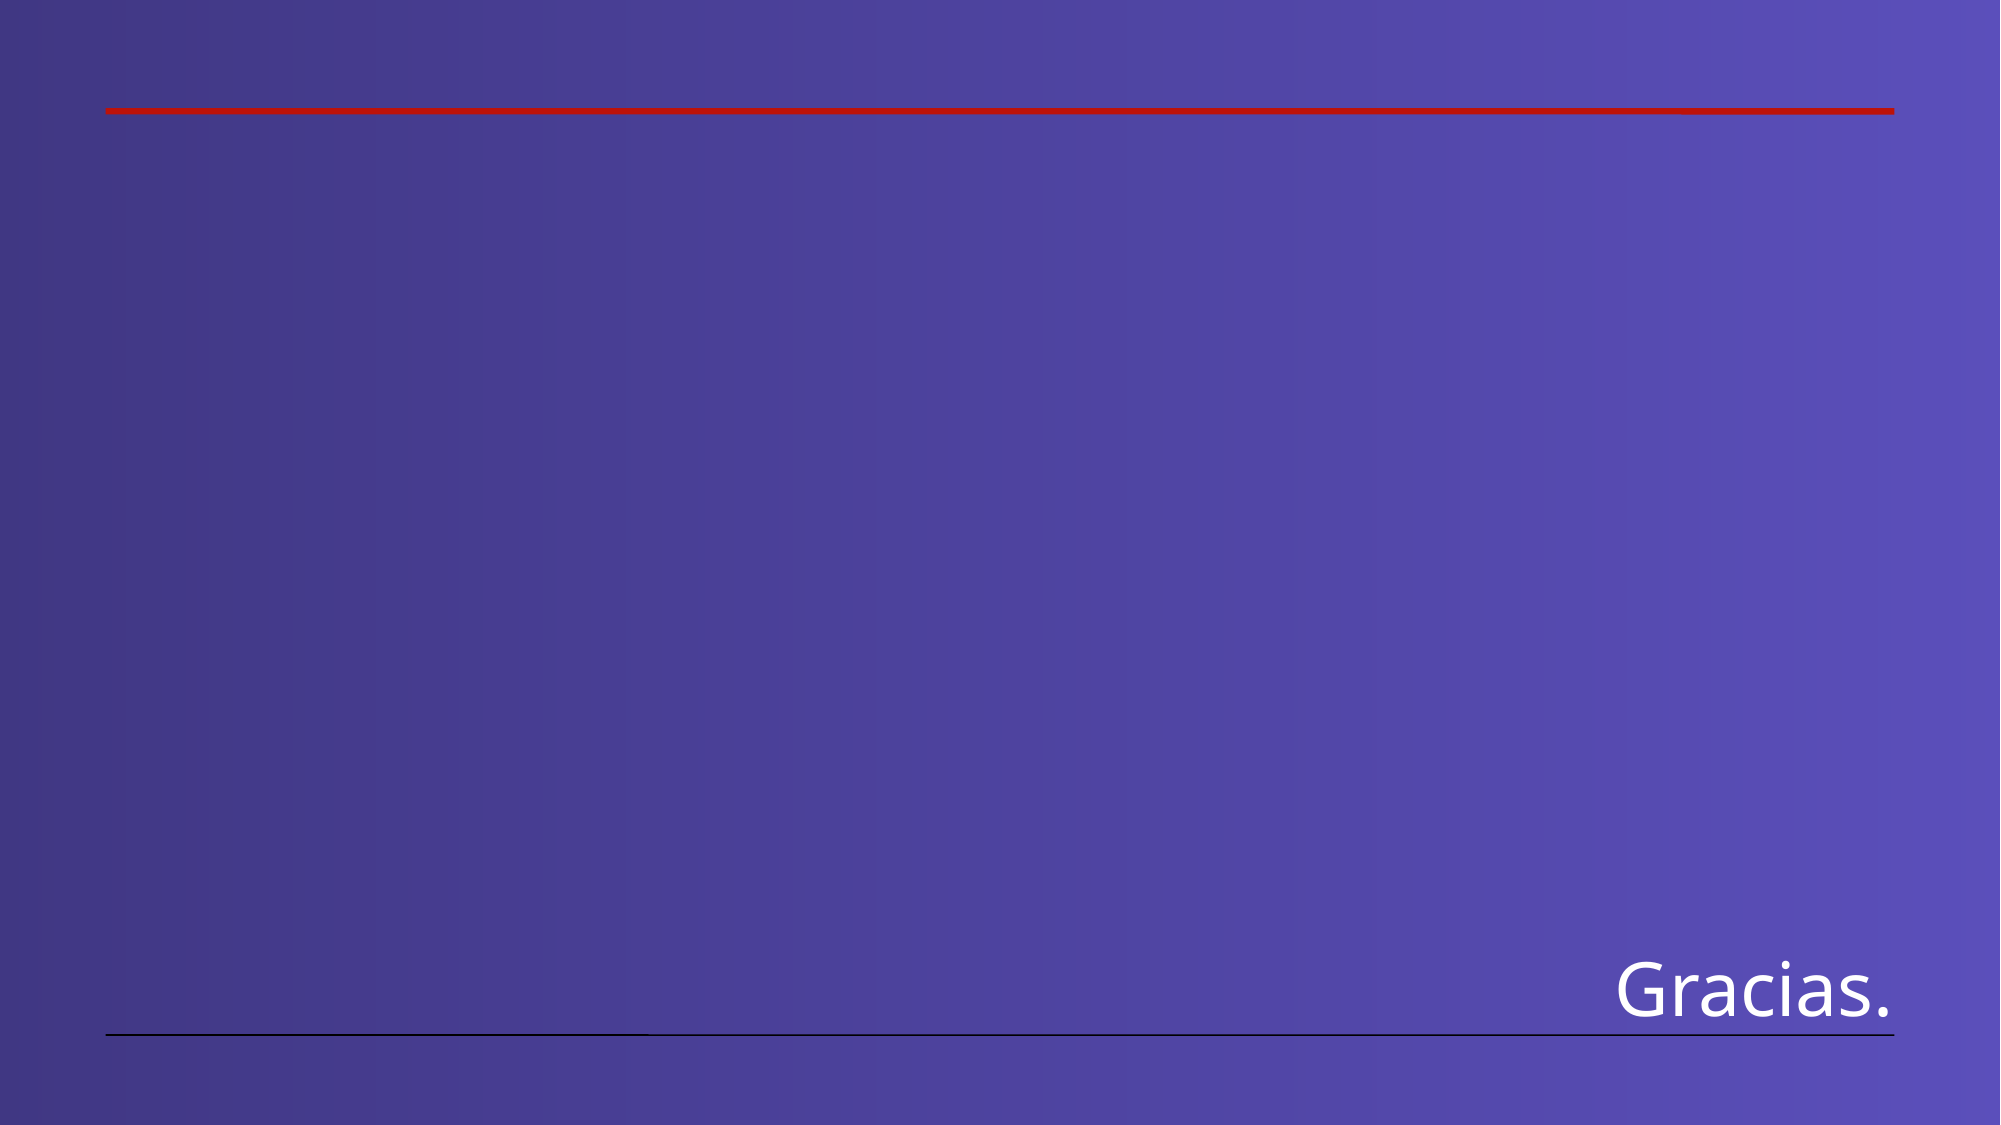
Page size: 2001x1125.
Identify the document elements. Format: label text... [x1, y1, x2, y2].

title Gracias. [1599, 948, 1938, 1125]
